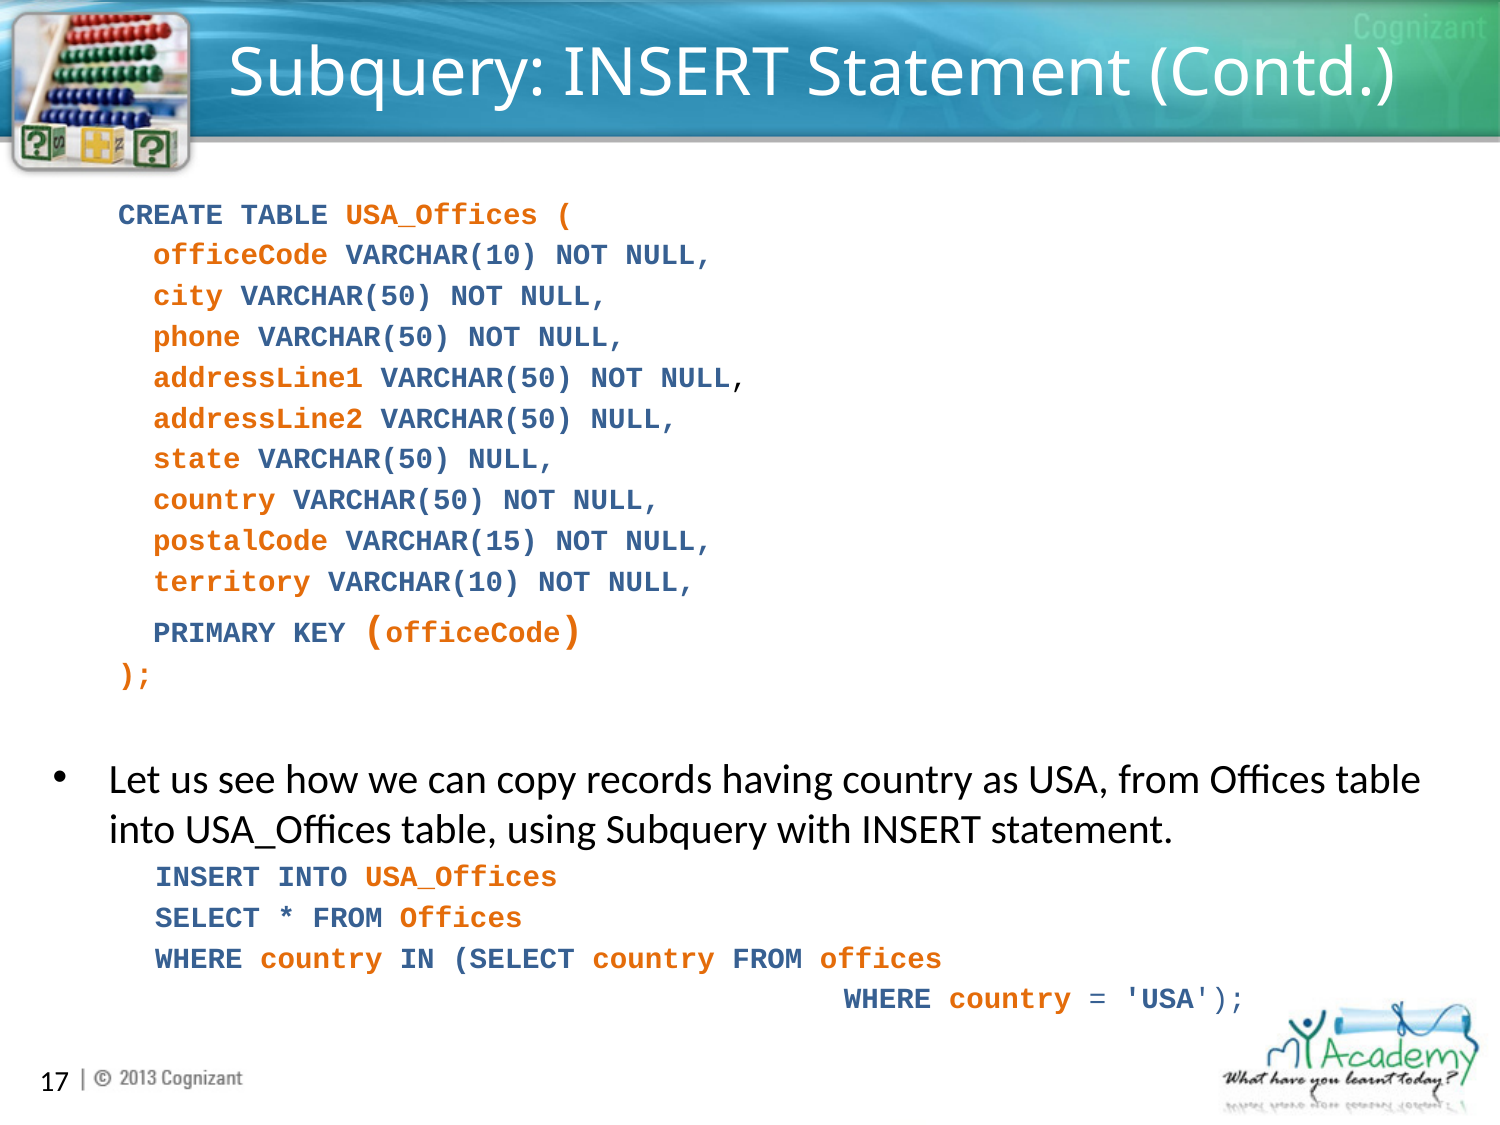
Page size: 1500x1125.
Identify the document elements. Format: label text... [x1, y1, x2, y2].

list CREATE TABLE USA_Offices ( officeCode VARCHAR(10) NOT NULL, city VARCHAR(50) NOT NULL, phone VARCHAR(50) NOT NULL, addressLine1 VARCHAR(50) NOT NULL, addressLine2 VARCHAR(50) NULL, state VARCHAR(50) NULL, country VARCHAR(50) NOT NULL, postalCode VARCHAR(15) NOT NULL, territory VARCHAR(10) NOT NULL, PRIMARY KEY (officeCode) ); Let us see how we can copy records having country as USA, from Offices table into USA_Offices table, using Subquery with INSERT statement. INSERT INTO USA_Offices SELECT * FROM Offices WHERE country IN (SELECT country FROM offices WHERE country = 'USA'); [37, 187, 1463, 1015]
picture [0, 0, 1500, 1125]
title Subquery: INSERT Statement (Contd.) [213, 0, 1471, 139]
text_box 17 [24, 1054, 100, 1100]
